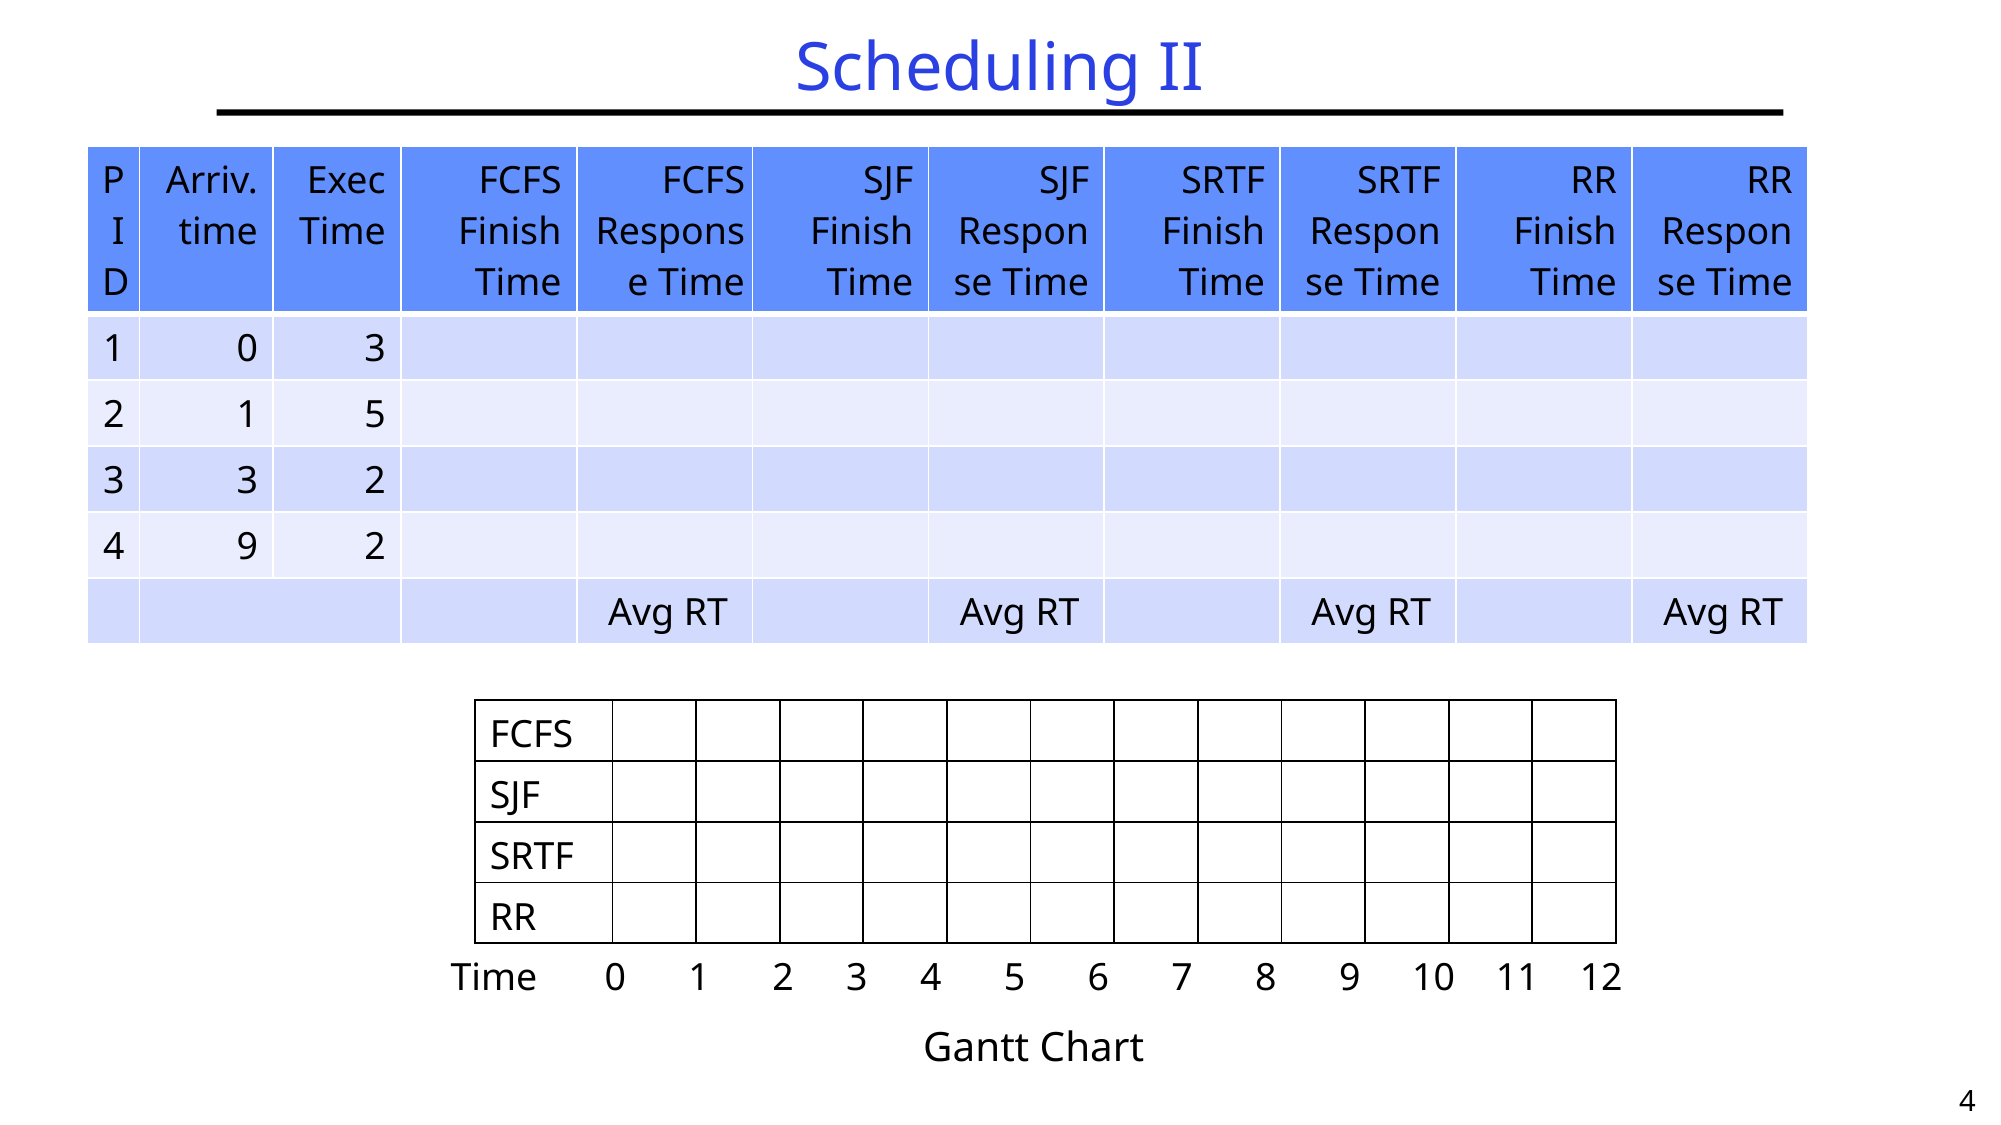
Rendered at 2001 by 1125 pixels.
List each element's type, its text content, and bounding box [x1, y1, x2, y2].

table_cell [613, 823, 695, 882]
table_cell [697, 883, 779, 942]
table_cell [1450, 762, 1531, 821]
table_cell [929, 317, 1103, 379]
table_cell [1281, 447, 1455, 511]
table_cell [781, 883, 862, 942]
table_cell [1281, 381, 1455, 445]
table_header SJF Response Time [929, 147, 1103, 311]
table_cell [402, 317, 576, 379]
table_cell [1450, 883, 1531, 942]
table_header 2 [741, 943, 825, 1004]
table_header 6 [1056, 943, 1140, 1004]
table_header RR Response Time [1633, 147, 1807, 311]
table_cell [1282, 883, 1364, 942]
table_cell [578, 447, 752, 511]
table_header 0 [573, 943, 657, 1004]
table_cell [1199, 883, 1281, 942]
table_cell [88, 579, 139, 643]
table_cell 1 [140, 381, 272, 445]
table_cell 3 [274, 317, 400, 379]
table_header [1366, 701, 1448, 760]
table_cell [1633, 317, 1807, 379]
table_cell 0 [140, 317, 272, 379]
table_cell [1281, 513, 1455, 577]
table_header FCFS Response Time [578, 147, 752, 311]
table_cell 4 [88, 513, 139, 577]
table_cell [1199, 823, 1281, 882]
table_header RR Finish Time [1457, 147, 1631, 311]
table_cell 3 [88, 447, 139, 511]
table_header [697, 701, 779, 760]
table_cell [1633, 447, 1807, 511]
table_header Arriv. time [140, 147, 272, 311]
table_header [1282, 701, 1364, 760]
table_cell [697, 823, 779, 882]
table_cell [402, 381, 576, 445]
table_cell Avg RT [929, 579, 1103, 643]
table_header 11 [1475, 943, 1559, 1004]
table_cell [753, 317, 928, 379]
table_header 1 [657, 943, 741, 1004]
table_header 8 [1224, 943, 1308, 1004]
table_header FCFS [476, 701, 612, 760]
list Gantt Chart [908, 1015, 1184, 1080]
table_cell [948, 823, 1030, 882]
table_cell SJF [476, 762, 612, 821]
table_cell [753, 447, 928, 511]
table_cell [753, 513, 928, 577]
table_cell [1366, 823, 1448, 882]
table_cell [1115, 883, 1197, 942]
table_cell Avg RT [1633, 579, 1807, 643]
table_header [1199, 701, 1281, 760]
table_cell [929, 513, 1103, 577]
table_cell [948, 883, 1030, 942]
table_cell 2 [88, 381, 139, 445]
title Scheduling II [216, 24, 1784, 113]
table_cell [1282, 823, 1364, 882]
table_cell [1105, 513, 1279, 577]
table_cell [1450, 823, 1531, 882]
table_cell [1031, 883, 1113, 942]
table_cell 9 [140, 513, 272, 577]
table_header 3 [825, 943, 889, 1004]
table_cell SRTF [476, 823, 612, 882]
table_cell [578, 513, 752, 577]
table_cell [1533, 762, 1615, 821]
table_header 5 [973, 943, 1056, 1004]
table_cell [1105, 381, 1279, 445]
table_cell [1457, 381, 1631, 445]
table_cell [697, 762, 779, 821]
table_cell 1 [88, 317, 139, 379]
table_header [1533, 701, 1615, 760]
table_cell [1031, 823, 1113, 882]
table_cell [1199, 762, 1281, 821]
table_cell Avg RT [578, 579, 752, 643]
table_cell [402, 579, 576, 643]
table_cell 2 [274, 513, 400, 577]
table_cell [1533, 883, 1615, 942]
table_cell [1282, 762, 1364, 821]
table_cell [1105, 579, 1279, 643]
table_header [1450, 701, 1531, 760]
table_cell [613, 883, 695, 942]
table_cell [1281, 317, 1455, 379]
table_cell [781, 823, 862, 882]
table_cell [1457, 513, 1631, 577]
table_cell [1533, 823, 1615, 882]
table_cell 3 [140, 447, 272, 511]
table_cell [1457, 317, 1631, 379]
table_header [781, 701, 862, 760]
table_cell 5 [274, 381, 400, 445]
table_cell [864, 762, 946, 821]
table_cell [140, 579, 400, 643]
table_cell [1366, 883, 1448, 942]
table_cell [864, 883, 946, 942]
table_header 9 [1308, 943, 1392, 1004]
table_header 10 [1392, 943, 1475, 1004]
table_cell [1105, 447, 1279, 511]
table_cell [1105, 317, 1279, 379]
table_header Exec Time [274, 147, 400, 311]
table_header [948, 701, 1030, 760]
table_cell [1457, 447, 1631, 511]
table_cell [864, 823, 946, 882]
table_cell [929, 381, 1103, 445]
table_cell [948, 762, 1030, 821]
table_cell [753, 381, 928, 445]
table_cell [578, 317, 752, 379]
table_cell [1633, 381, 1807, 445]
table_header Time [436, 943, 573, 1004]
table_cell [1031, 762, 1113, 821]
table_cell RR [476, 883, 612, 942]
table_cell [1115, 823, 1197, 882]
table_cell [402, 513, 576, 577]
table_header FCFS Finish Time [402, 147, 576, 311]
table_cell [1457, 579, 1631, 643]
table_cell [402, 447, 576, 511]
table_header 12 [1559, 943, 1643, 1004]
table_cell 2 [274, 447, 400, 511]
table_cell [613, 762, 695, 821]
table_header 4 [889, 943, 973, 1004]
table_header SRTF Finish Time [1105, 147, 1279, 311]
table_header [864, 701, 946, 760]
table_header [613, 701, 695, 760]
table_header PID [88, 147, 139, 311]
table_cell [781, 762, 862, 821]
table_cell [753, 579, 928, 643]
table_header [1031, 701, 1113, 760]
table_header SRTF Response Time [1281, 147, 1455, 311]
table_cell [929, 447, 1103, 511]
table_cell [1633, 513, 1807, 577]
table_cell [578, 381, 752, 445]
table_header [1115, 701, 1197, 760]
table_cell [1366, 762, 1448, 821]
table_header SJF Finish Time [753, 147, 928, 311]
table_cell Avg RT [1281, 579, 1455, 643]
table_header 7 [1140, 943, 1224, 1004]
table_cell [1115, 762, 1197, 821]
